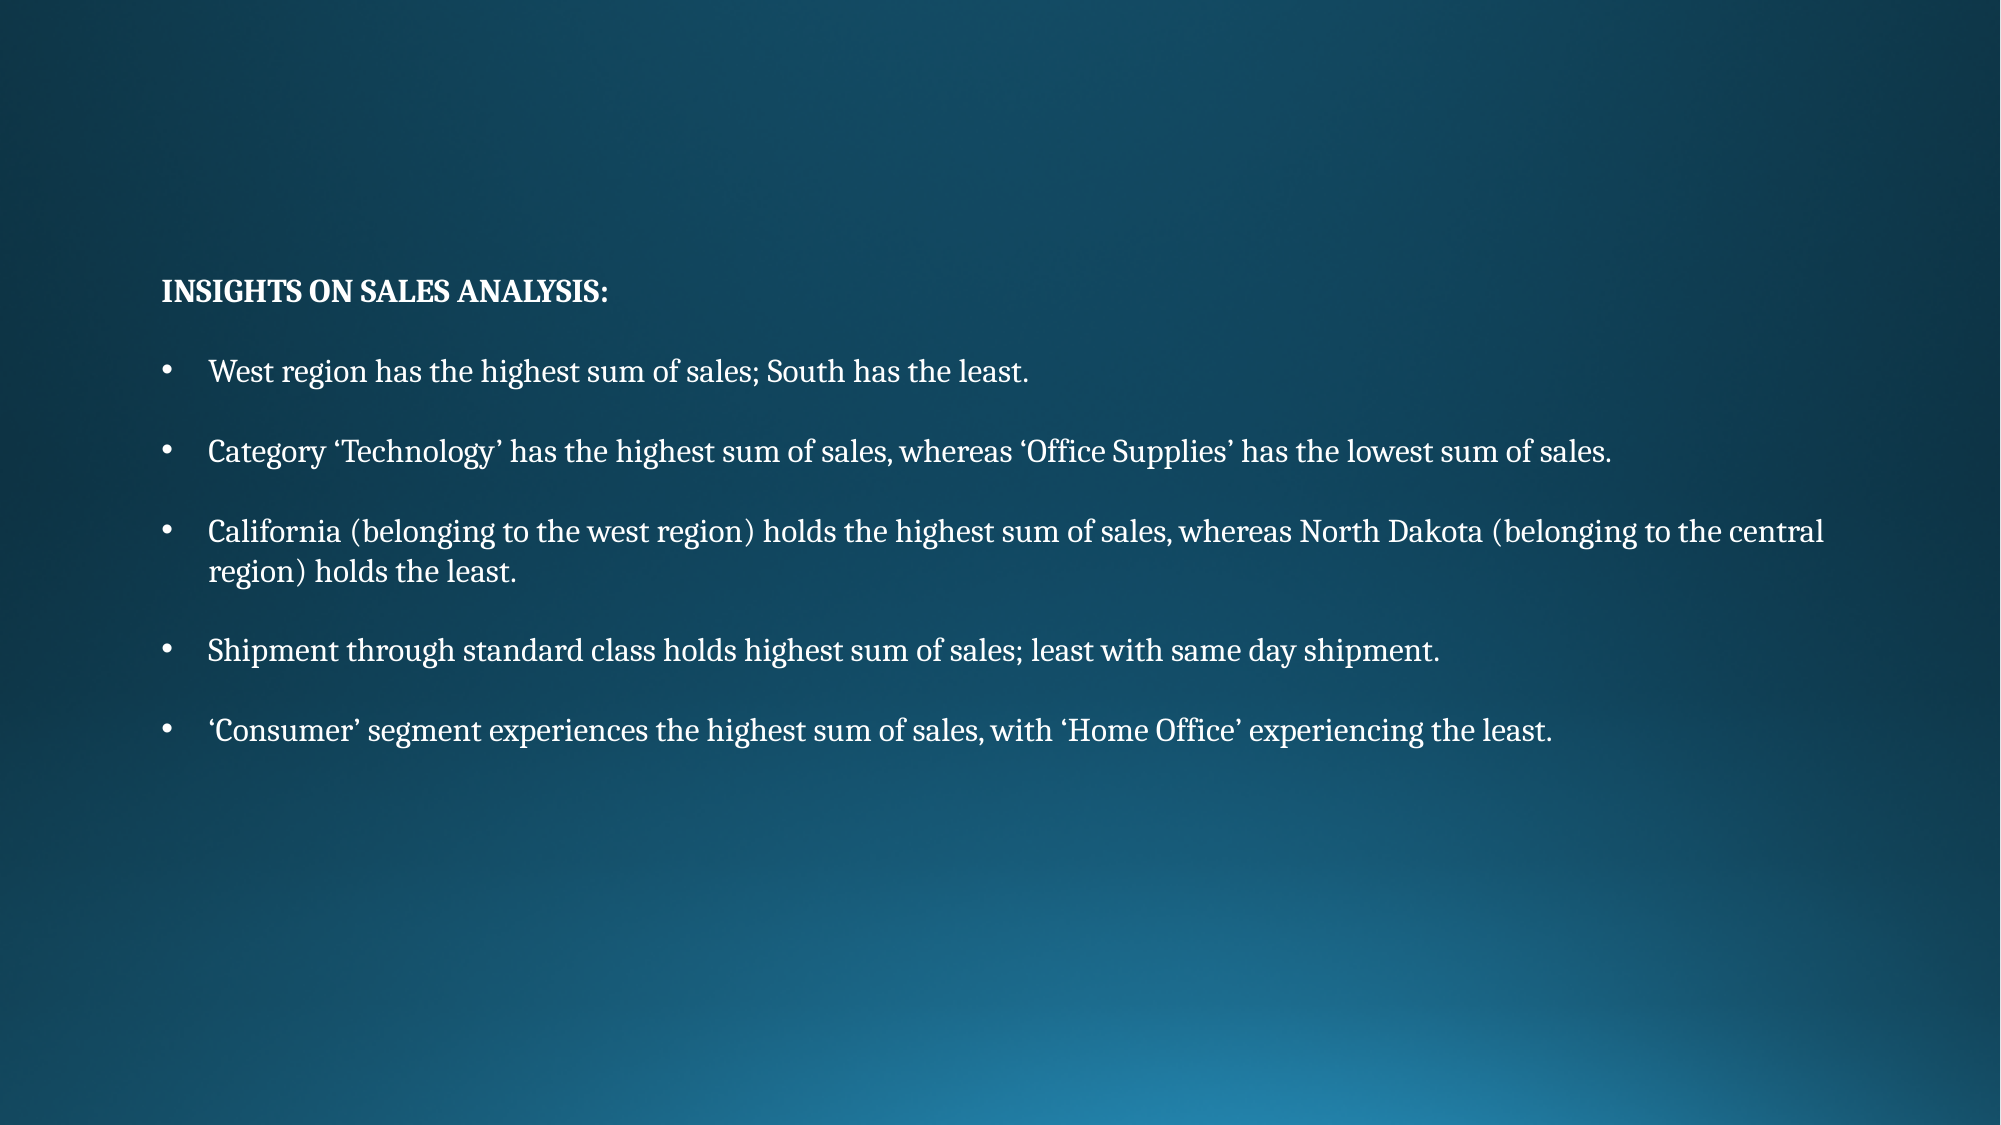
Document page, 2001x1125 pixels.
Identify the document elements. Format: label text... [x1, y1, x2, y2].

text_box INSIGHTS ON SALES ANALYSIS: West region has the highest sum of sales; South has the least. Category ‘Technology’ has the highest sum of sales, whereas ‘Office Supplies’ has the lowest sum of sales. California (belonging to the west region) holds the highest sum of sales, whereas North Dakota (belonging to the central region) holds the least. Shipment through standard class holds highest sum of sales; least with same day shipment. ‘Consumer’ segment experiences the highest sum of sales, with ‘Home Office’ experiencing the least. [146, 261, 1909, 796]
picture [0, 0, 2001, 1125]
